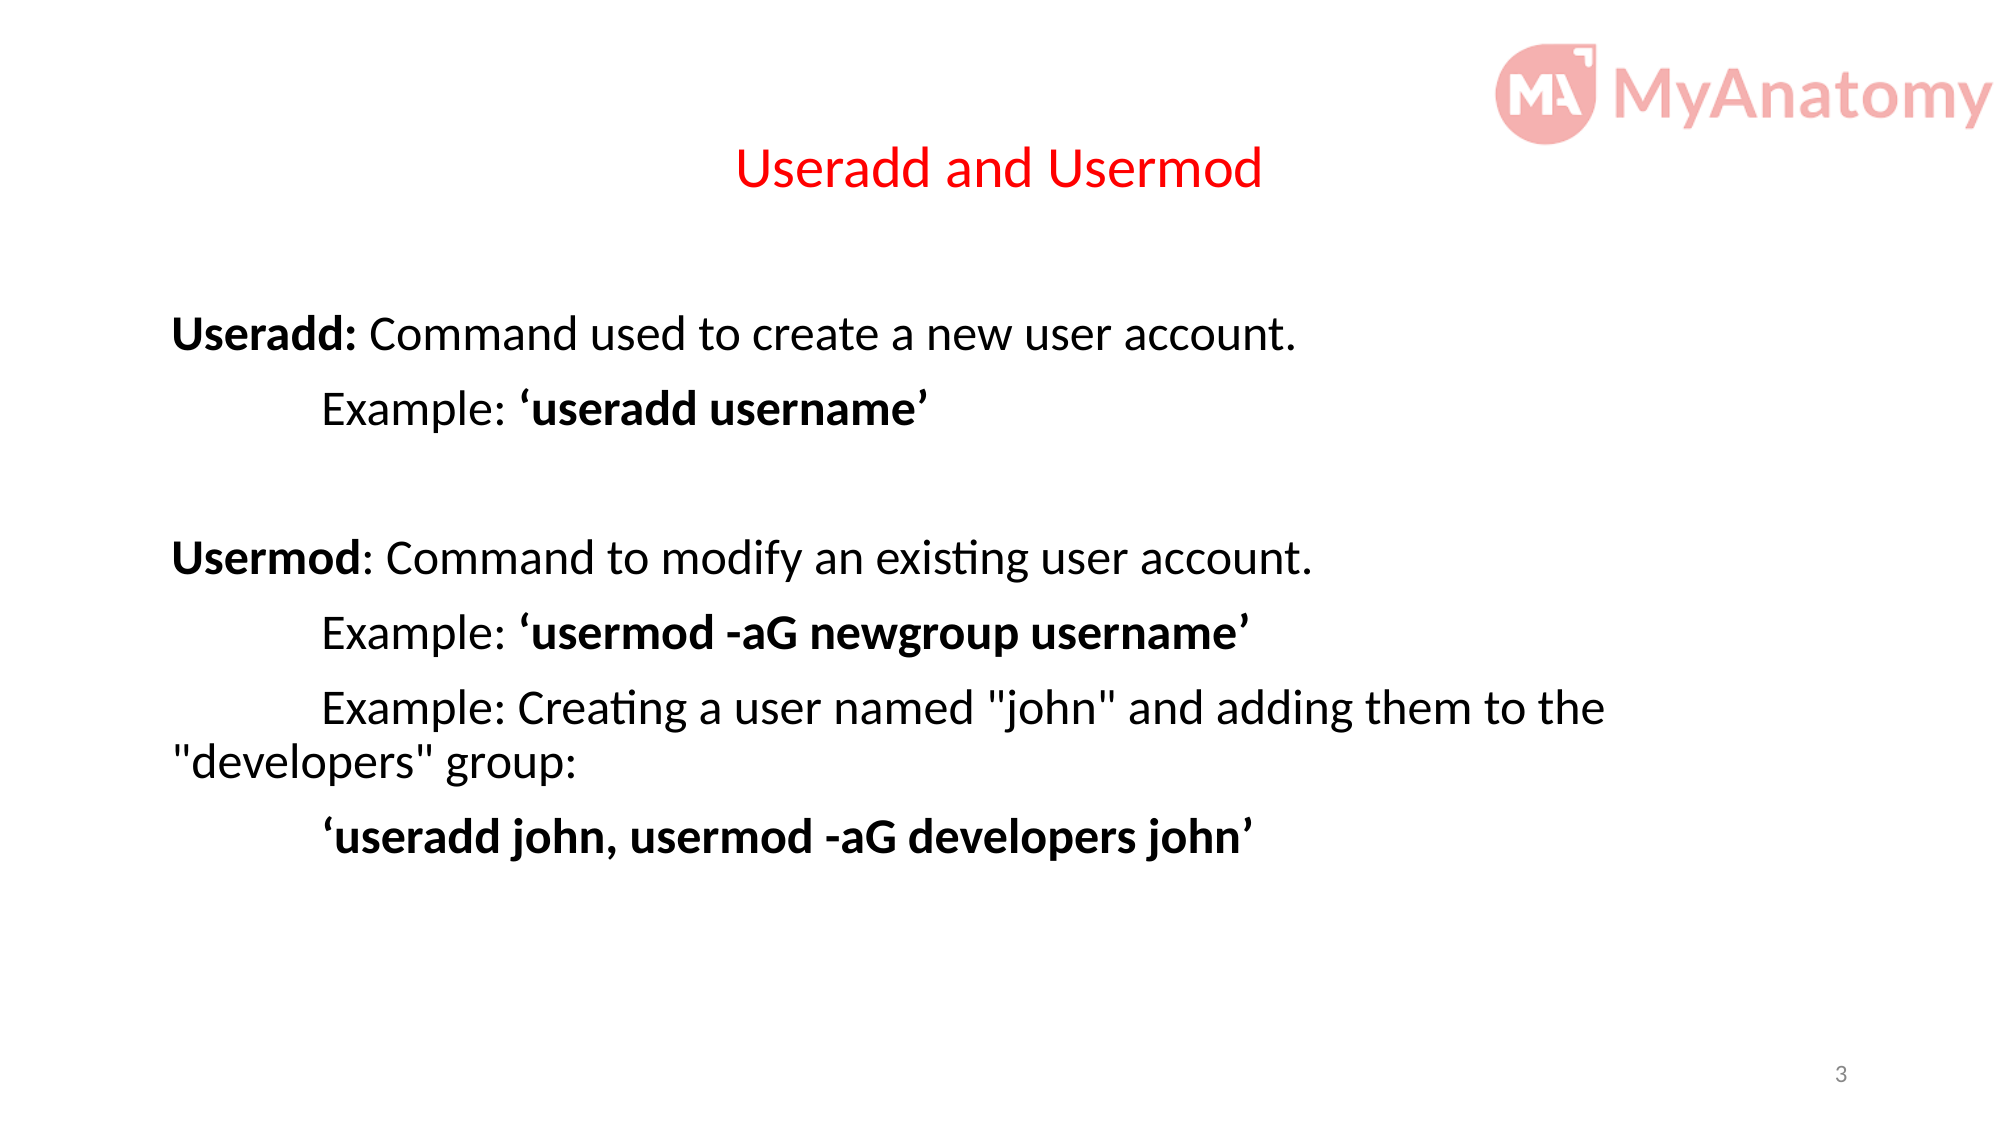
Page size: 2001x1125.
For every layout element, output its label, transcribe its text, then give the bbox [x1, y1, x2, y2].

slide_number 3 [1412, 1042, 1863, 1103]
title Useradd and Usermod [137, 59, 1863, 278]
list Useradd: Command used to create a new user account. Example: ‘useradd username’ Usermod: Command to modify an existing user account. Example: ‘usermod -aG newgroup username’ Example: Creating a user named "john" and adding them to the "developers" group: ‘useradd john, usermod -aG developers john’ [137, 299, 1863, 1014]
